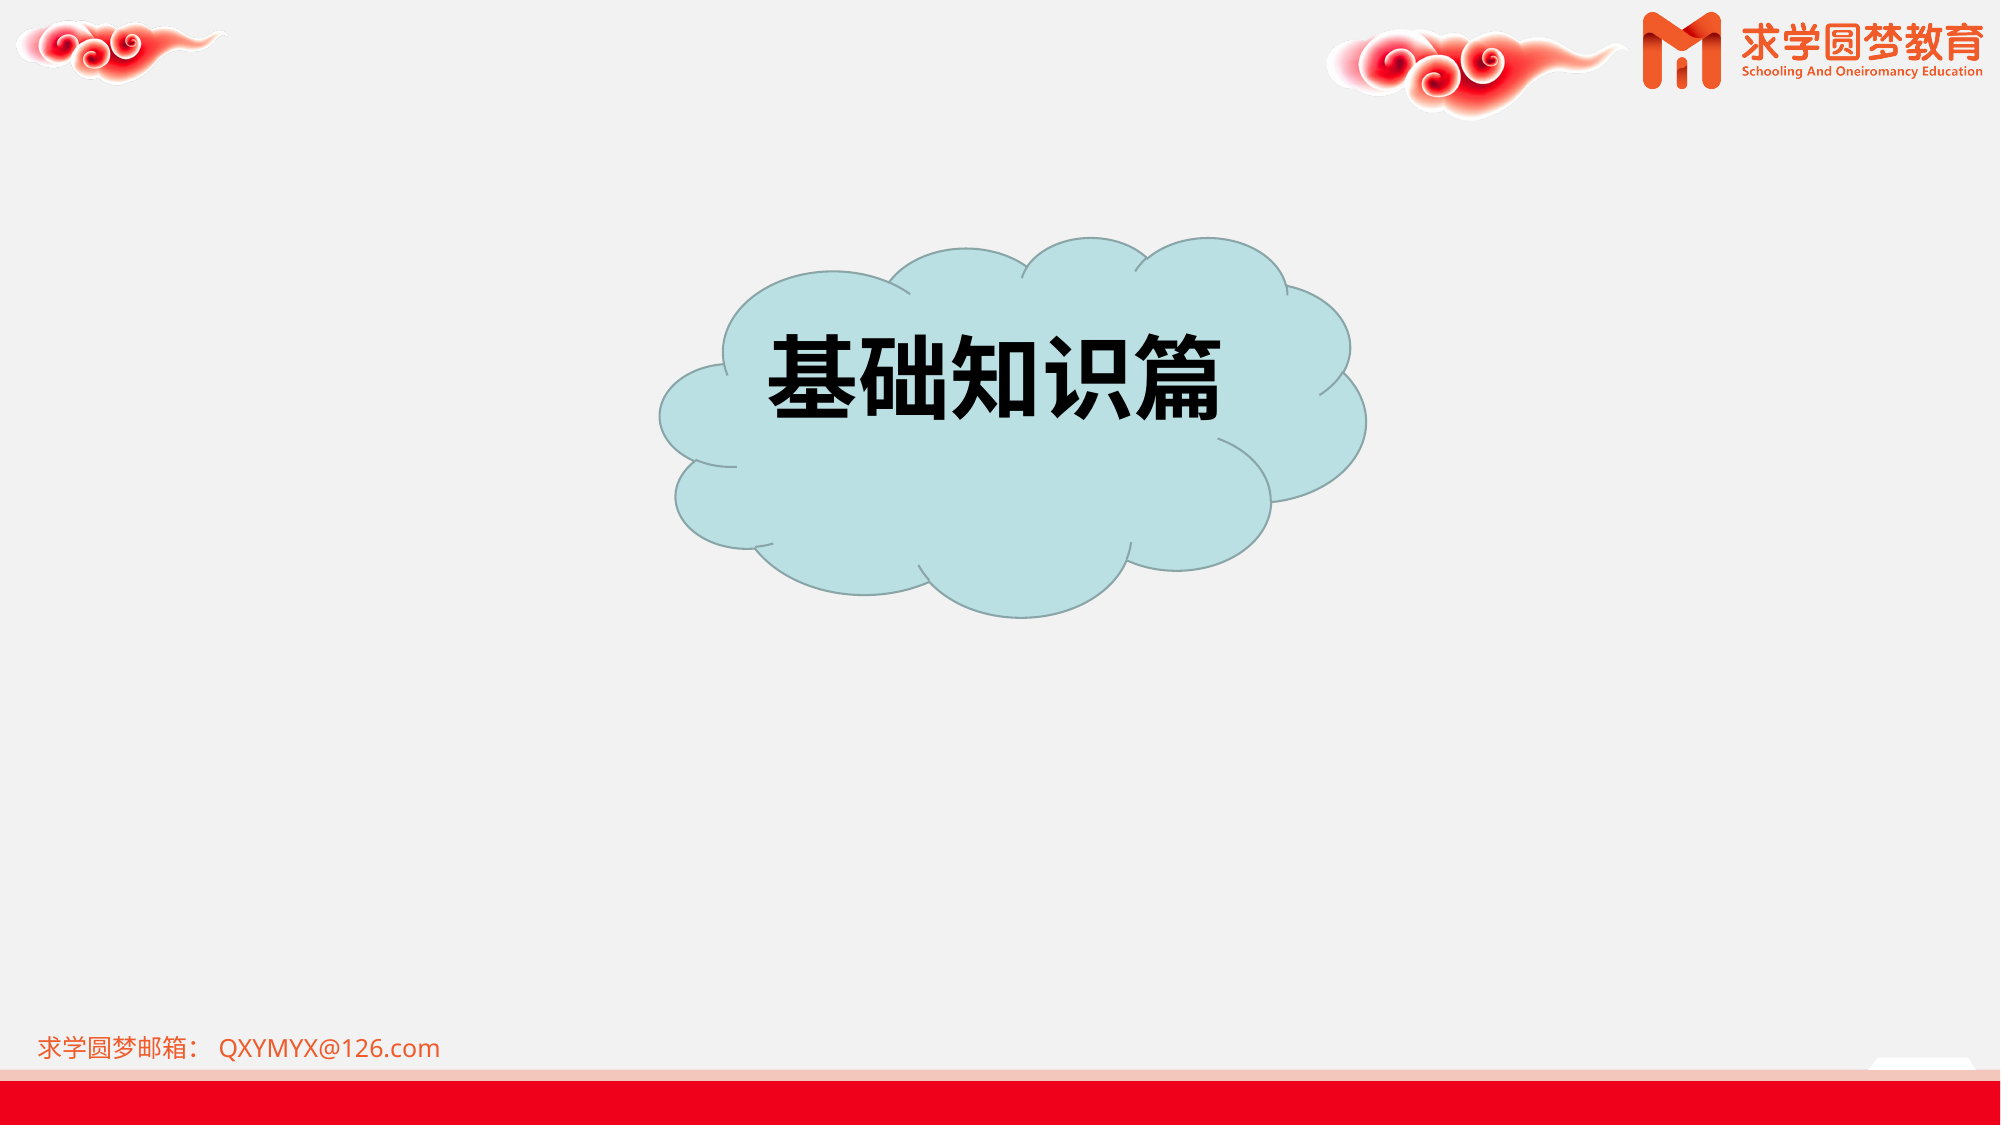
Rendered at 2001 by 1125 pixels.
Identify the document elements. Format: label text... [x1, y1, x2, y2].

picture [1305, 0, 2000, 134]
list 基础知识篇 [752, 334, 1275, 519]
text_box [658, 236, 1368, 619]
picture [1, 0, 249, 95]
